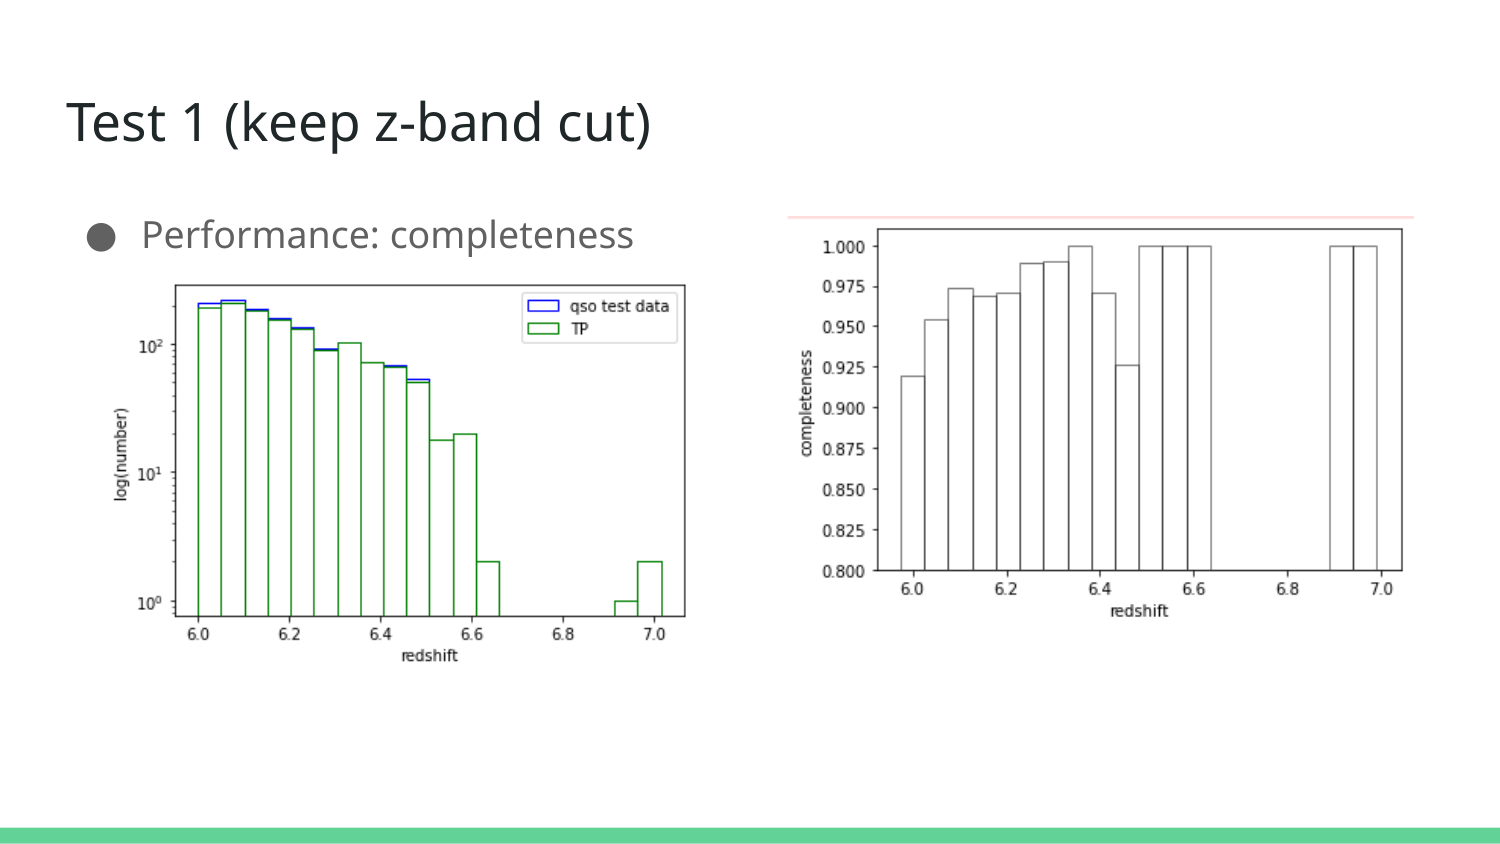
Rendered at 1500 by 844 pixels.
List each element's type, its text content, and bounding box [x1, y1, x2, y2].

title Test 1 (keep z-band cut) [51, 72, 1449, 167]
picture [96, 276, 706, 663]
picture [785, 216, 1414, 628]
list Performance: completeness [51, 189, 1449, 750]
